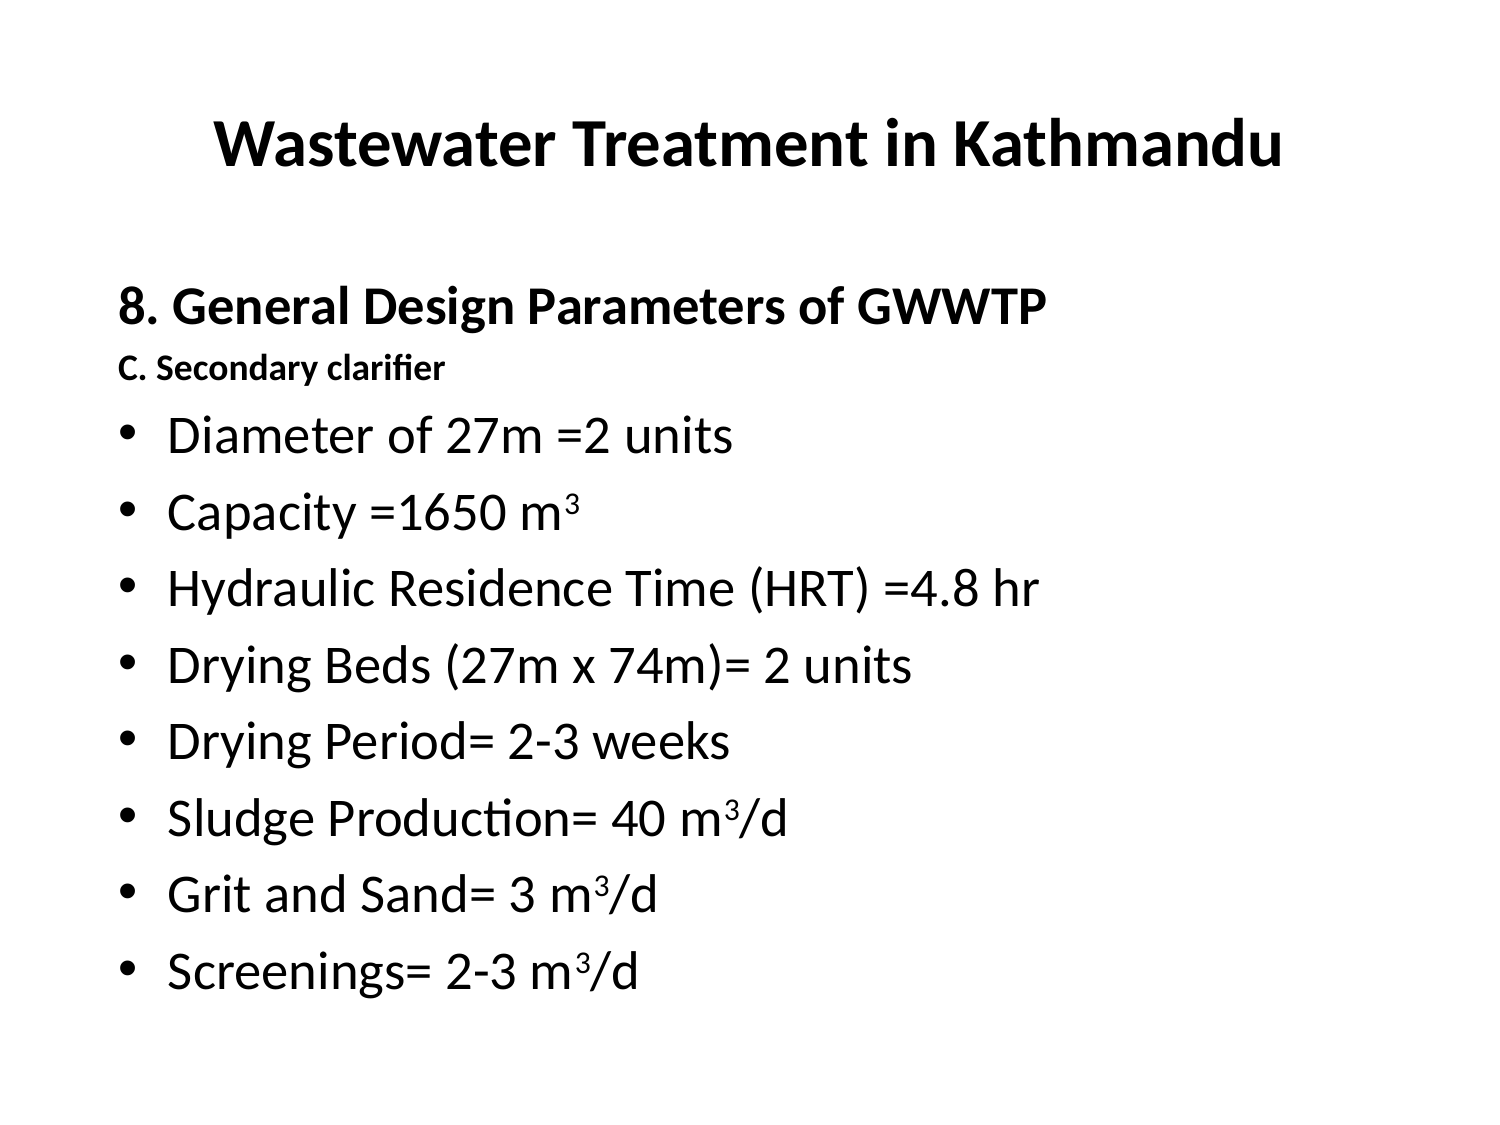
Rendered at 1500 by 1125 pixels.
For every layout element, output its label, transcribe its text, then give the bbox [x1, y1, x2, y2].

list 8. General Design Parameters of GWWTP C. Secondary clarifier Diameter of 27m =2 units Capacity =1650 m3 Hydraulic Residence Time (HRT) =4.8 hr Drying Beds (27m x 74m)= 2 units Drying Period= 2-3 weeks Sludge Production= 40 m3/d Grit and Sand= 3 m3/d Screenings= 2-3 m3/d [103, 262, 1397, 1014]
title Wastewater Treatment in Kathmandu [75, 45, 1425, 233]
